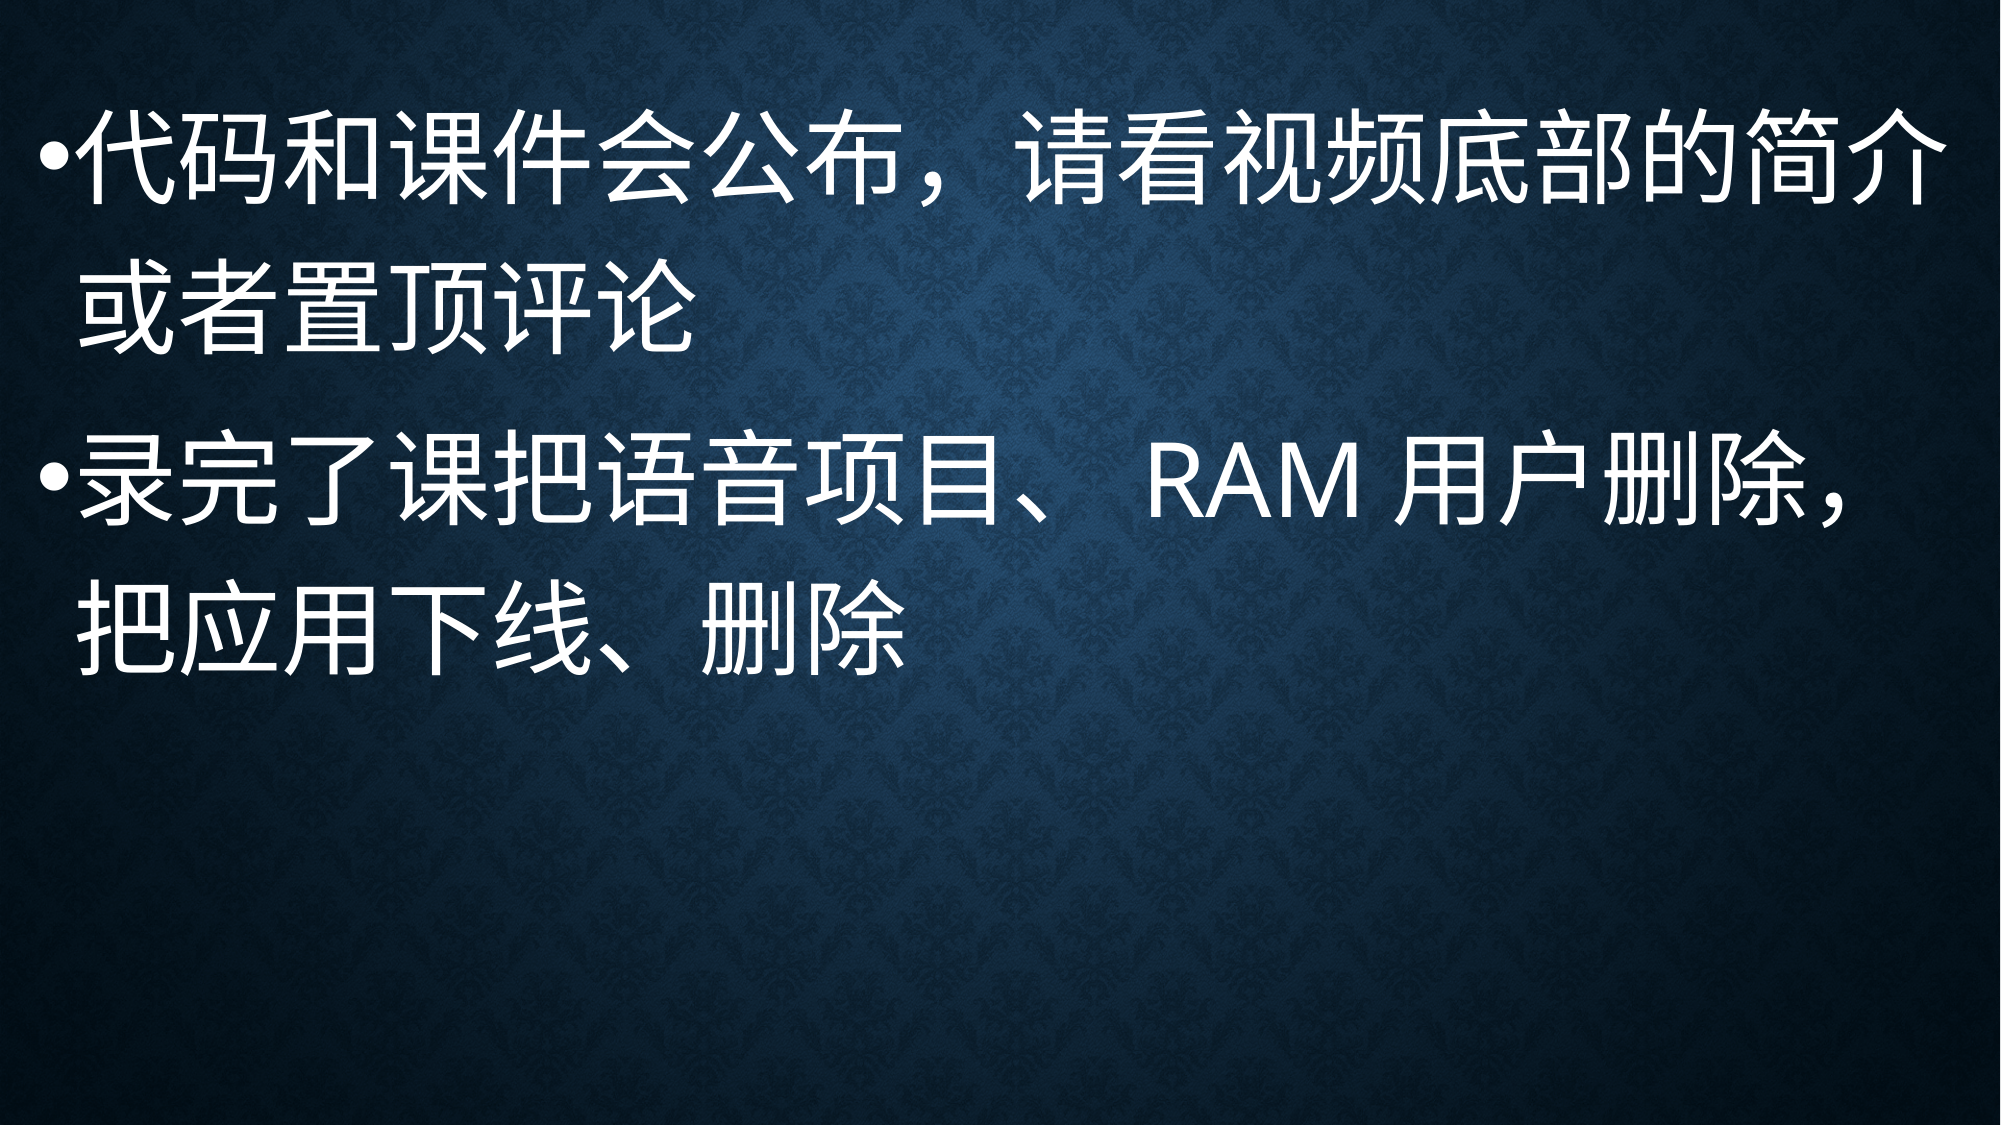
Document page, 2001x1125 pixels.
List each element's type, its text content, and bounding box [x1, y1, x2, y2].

list 代码和课件会公布，请看视频底部的简介或者置顶评论 录完了课把语音项目、RAM用户删除，把应用下线、删除 [21, 59, 1979, 1023]
